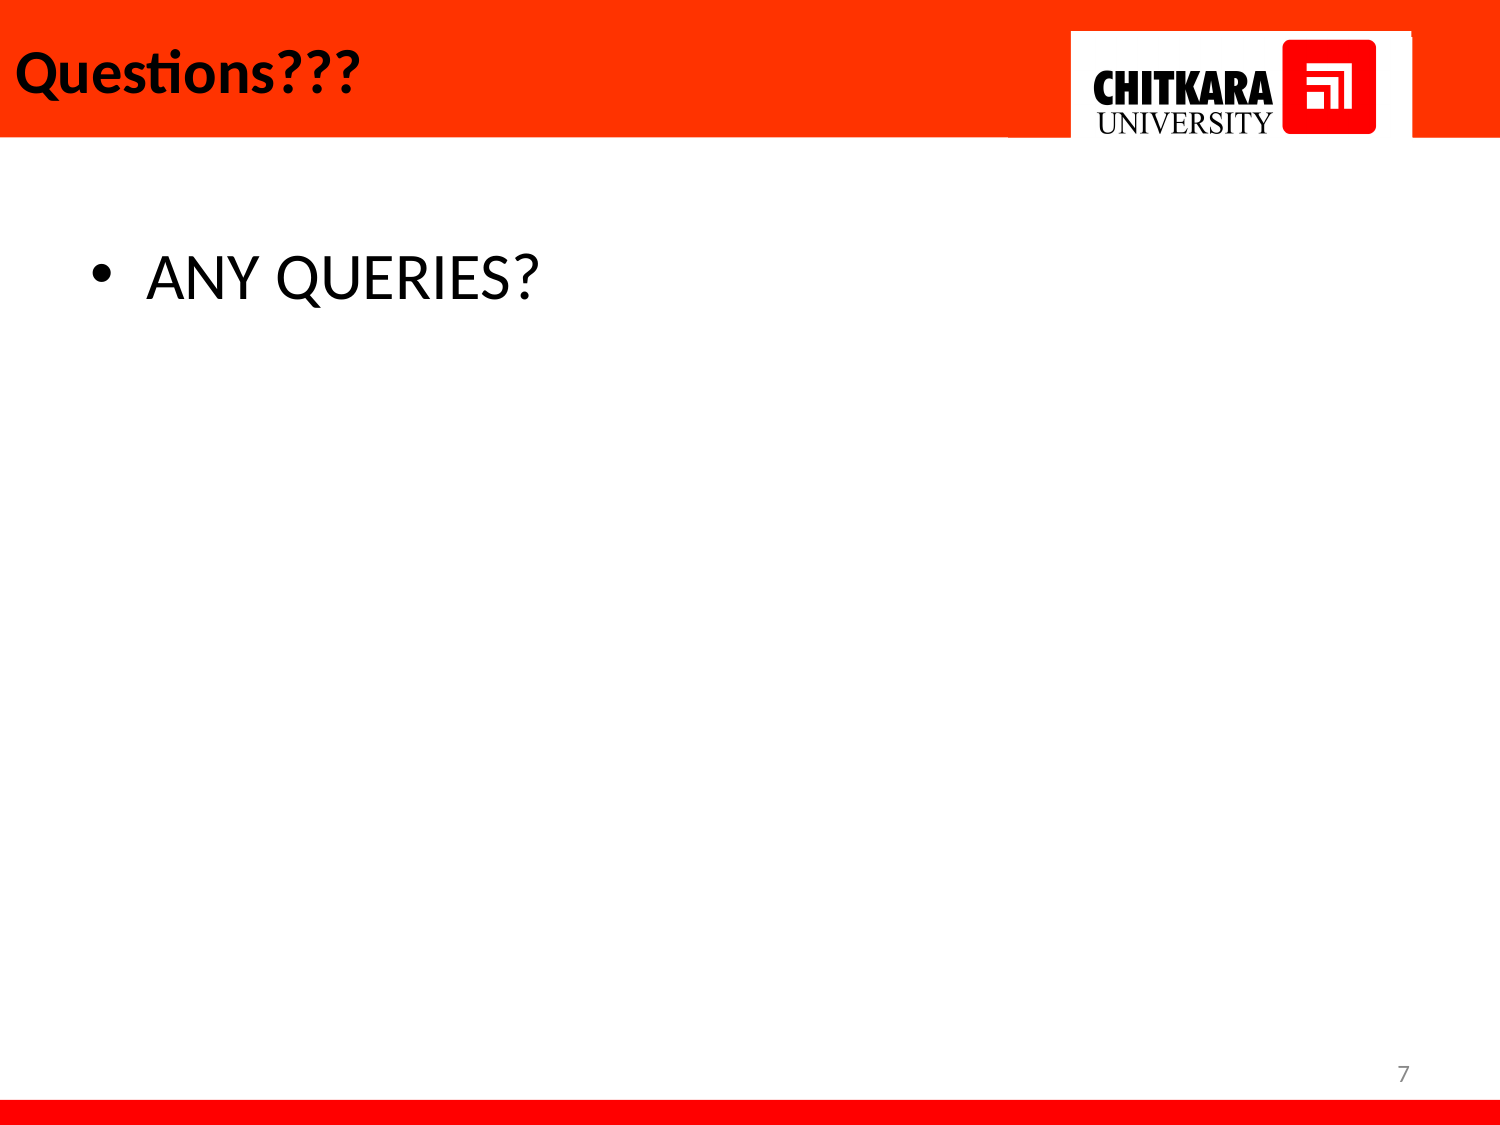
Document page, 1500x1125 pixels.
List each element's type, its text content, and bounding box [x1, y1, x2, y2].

title Questions??? [0, 0, 1063, 138]
list ANY QUERIES? [74, 224, 1426, 968]
slide_number 7 [1074, 1042, 1425, 1103]
picture [1074, 37, 1391, 138]
